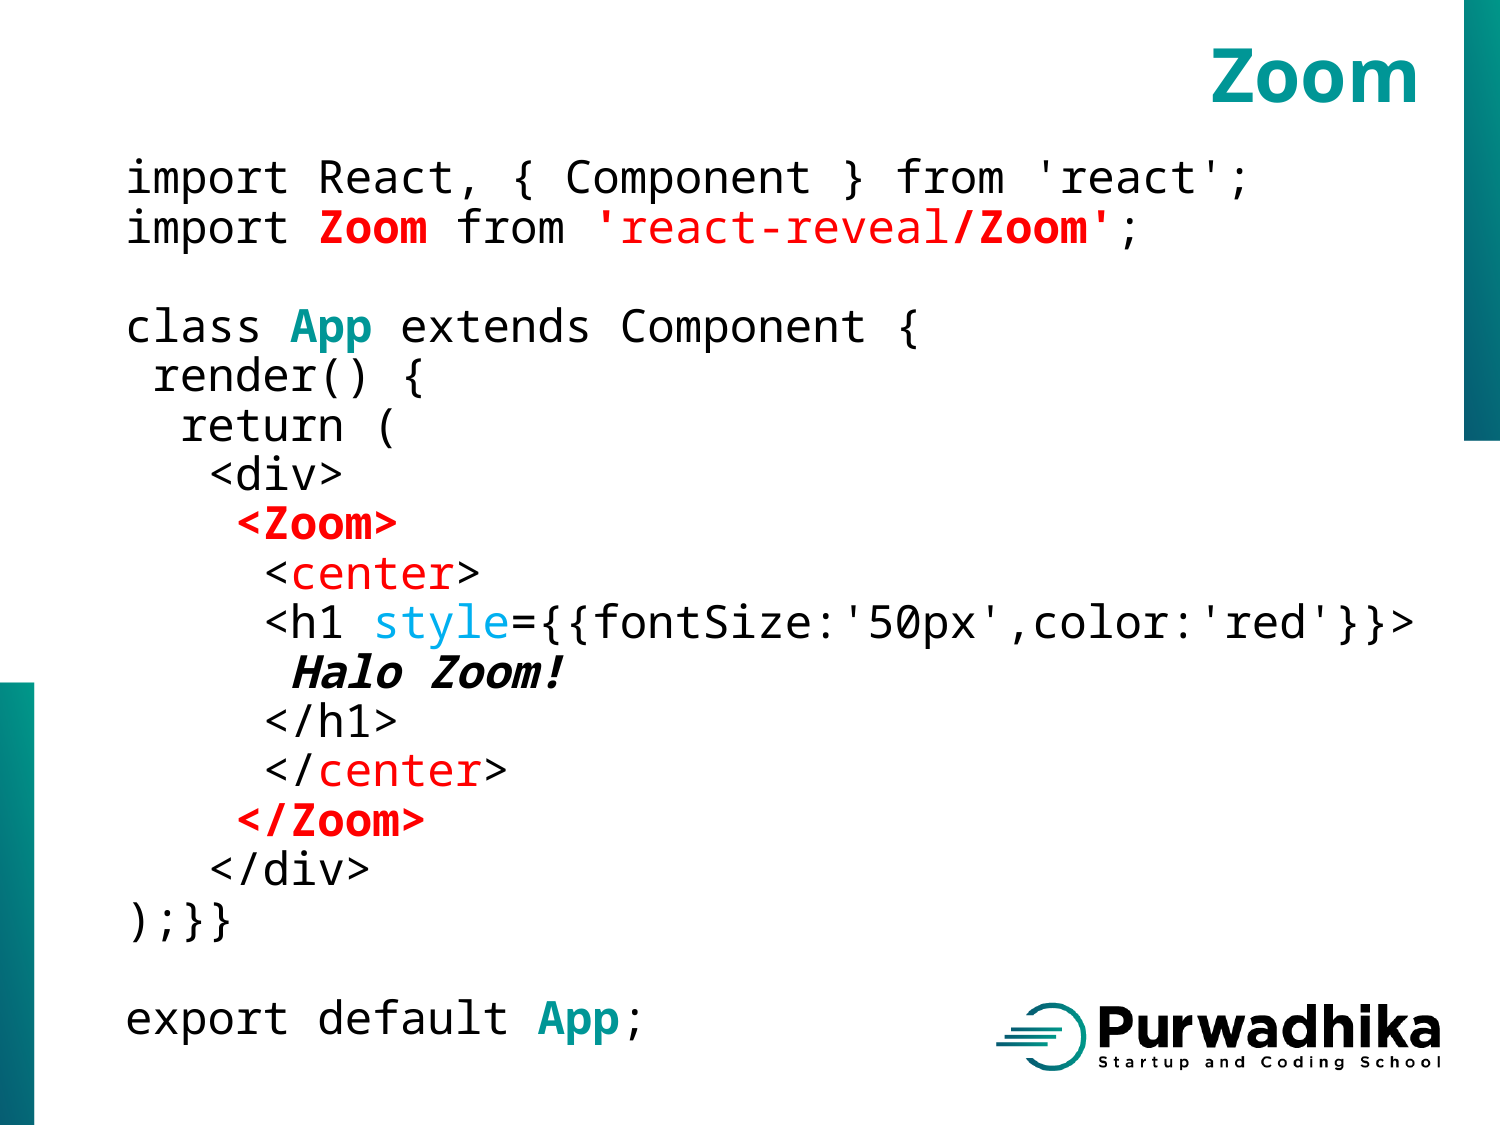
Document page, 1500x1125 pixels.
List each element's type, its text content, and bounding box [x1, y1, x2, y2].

picture [0, 0, 1500, 1125]
text_box import React, { Component } from 'react'; import Zoom from 'react-reveal/Zoom'; class App extends Component { render() { return ( <div> <Zoom> <center> <h1 style={{fontSize:'50px',color:'red'}}> Halo Zoom! </h1> </center> </Zoom> </div> );}} export default App; [110, 146, 1437, 1102]
text_box Zoom [451, 0, 1437, 163]
